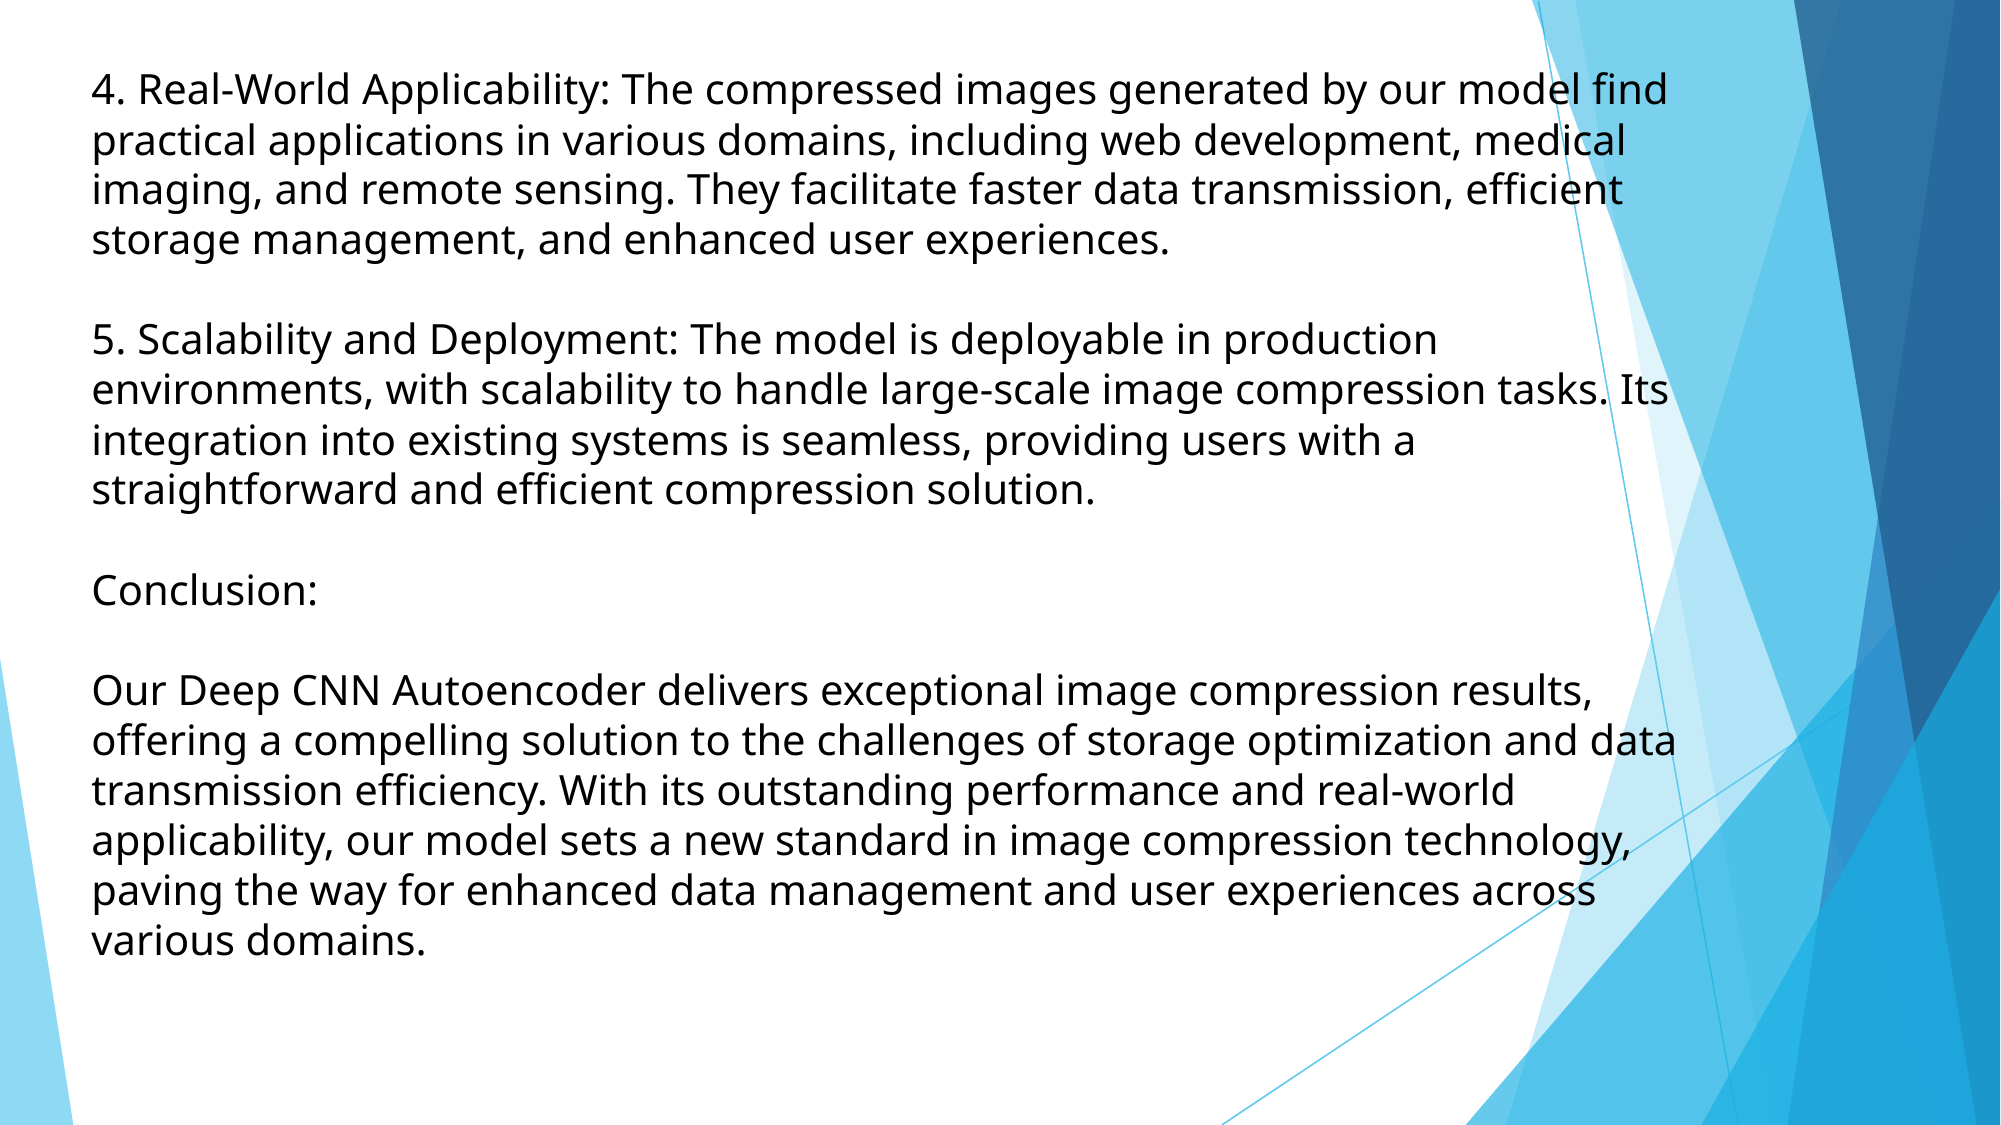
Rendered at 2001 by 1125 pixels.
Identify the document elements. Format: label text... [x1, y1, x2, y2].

title 4. Real-World Applicability: The compressed images generated by our model find practical applications in various domains, including web development, medical imaging, and remote sensing. They facilitate faster data transmission, efficient storage management, and enhanced user experiences. 5. Scalability and Deployment: The model is deployable in production environments, with scalability to handle large-scale image compression tasks. Its integration into existing systems is seamless, providing users with a straightforward and efficient compression solution. Conclusion: Our Deep CNN Autoencoder delivers exceptional image compression results, offering a compelling solution to the challenges of storage optimization and data transmission efficiency. With its outstanding performance and real-world applicability, our model sets a new standard in image compression technology, paving the way for enhanced data management and user experiences across various domains. [91, 63, 1694, 972]
